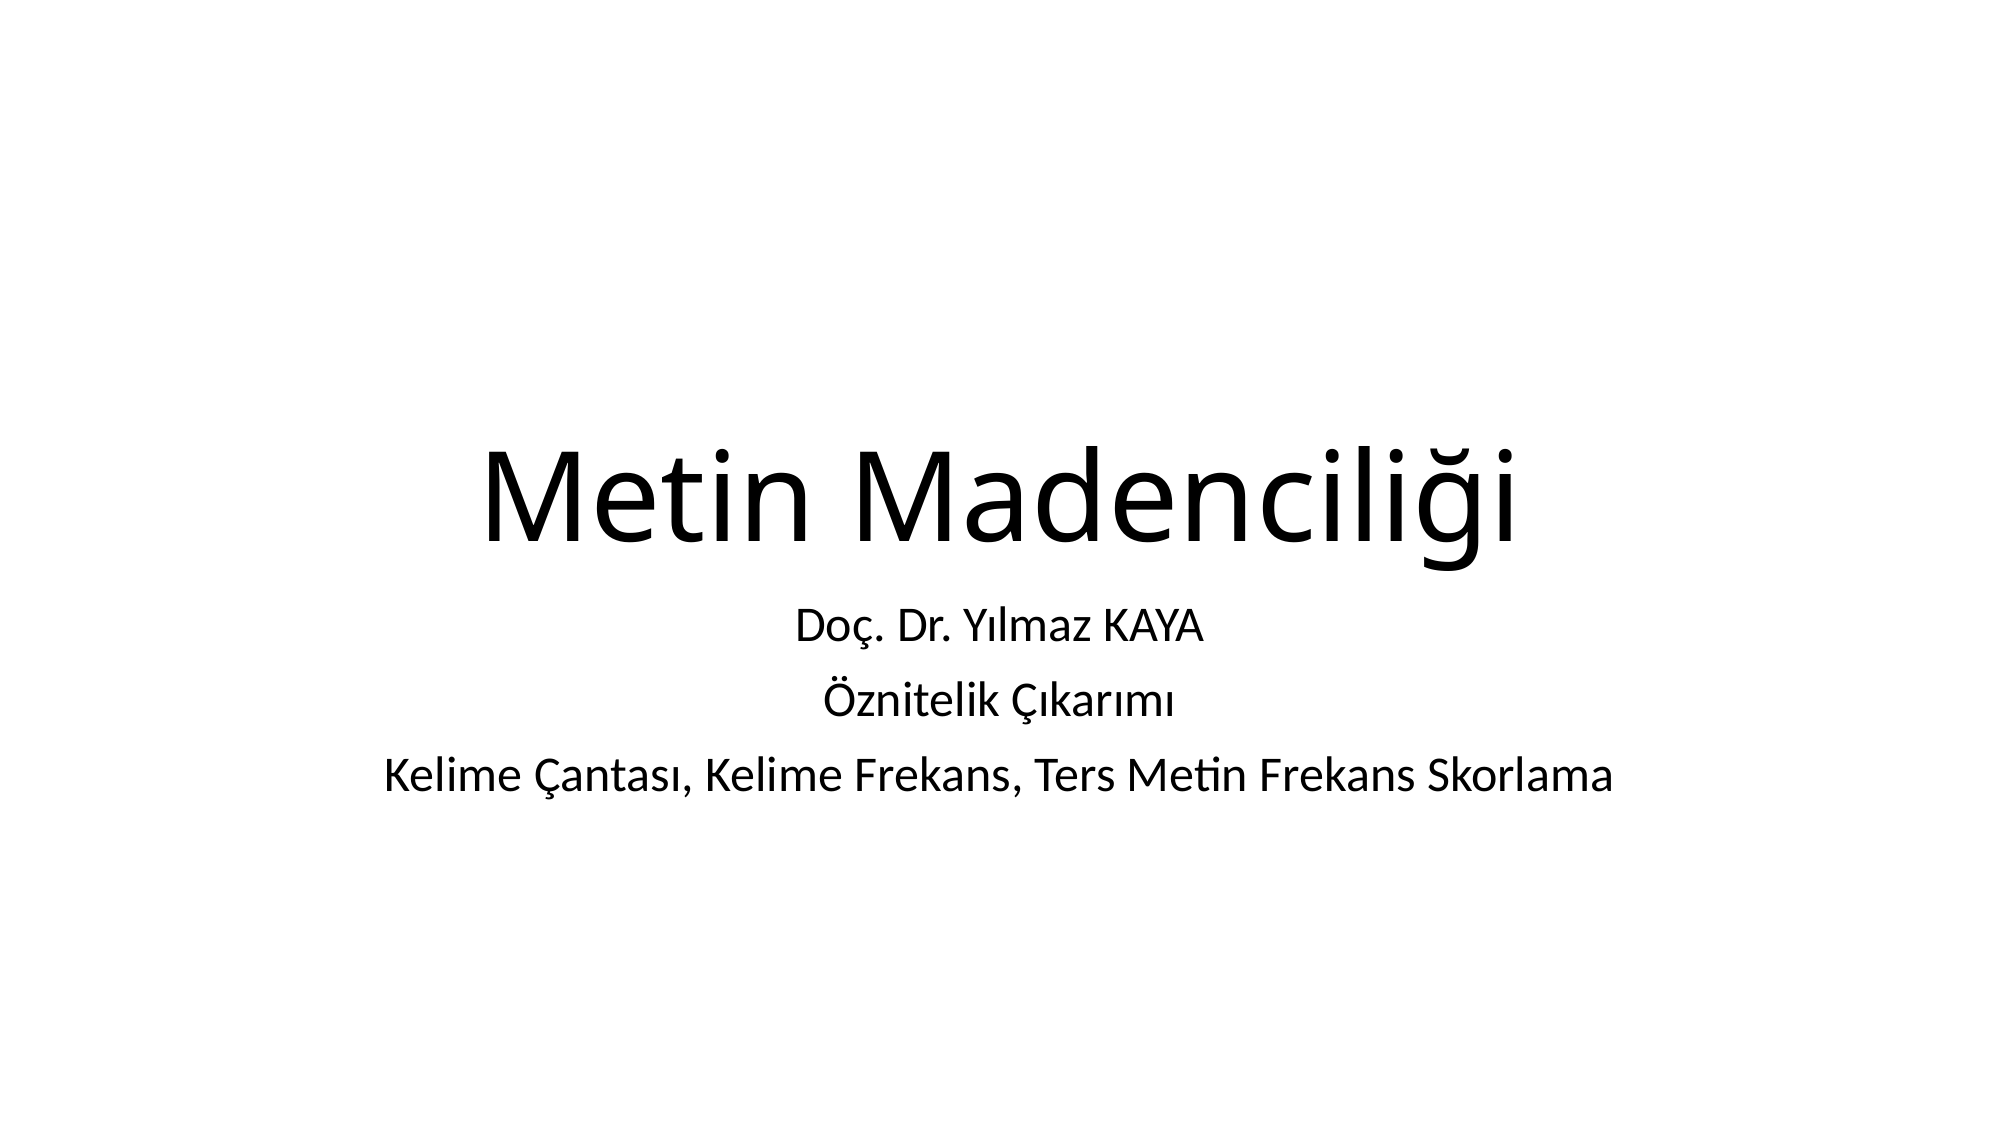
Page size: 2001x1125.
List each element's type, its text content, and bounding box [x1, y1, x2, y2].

title Metin Madenciliği [249, 184, 1750, 576]
subtitle Doç. Dr. Yılmaz KAYA Öznitelik Çıkarımı Kelime Çantası, Kelime Frekans, Ters Metin Frekans Skorlama [249, 590, 1750, 863]
